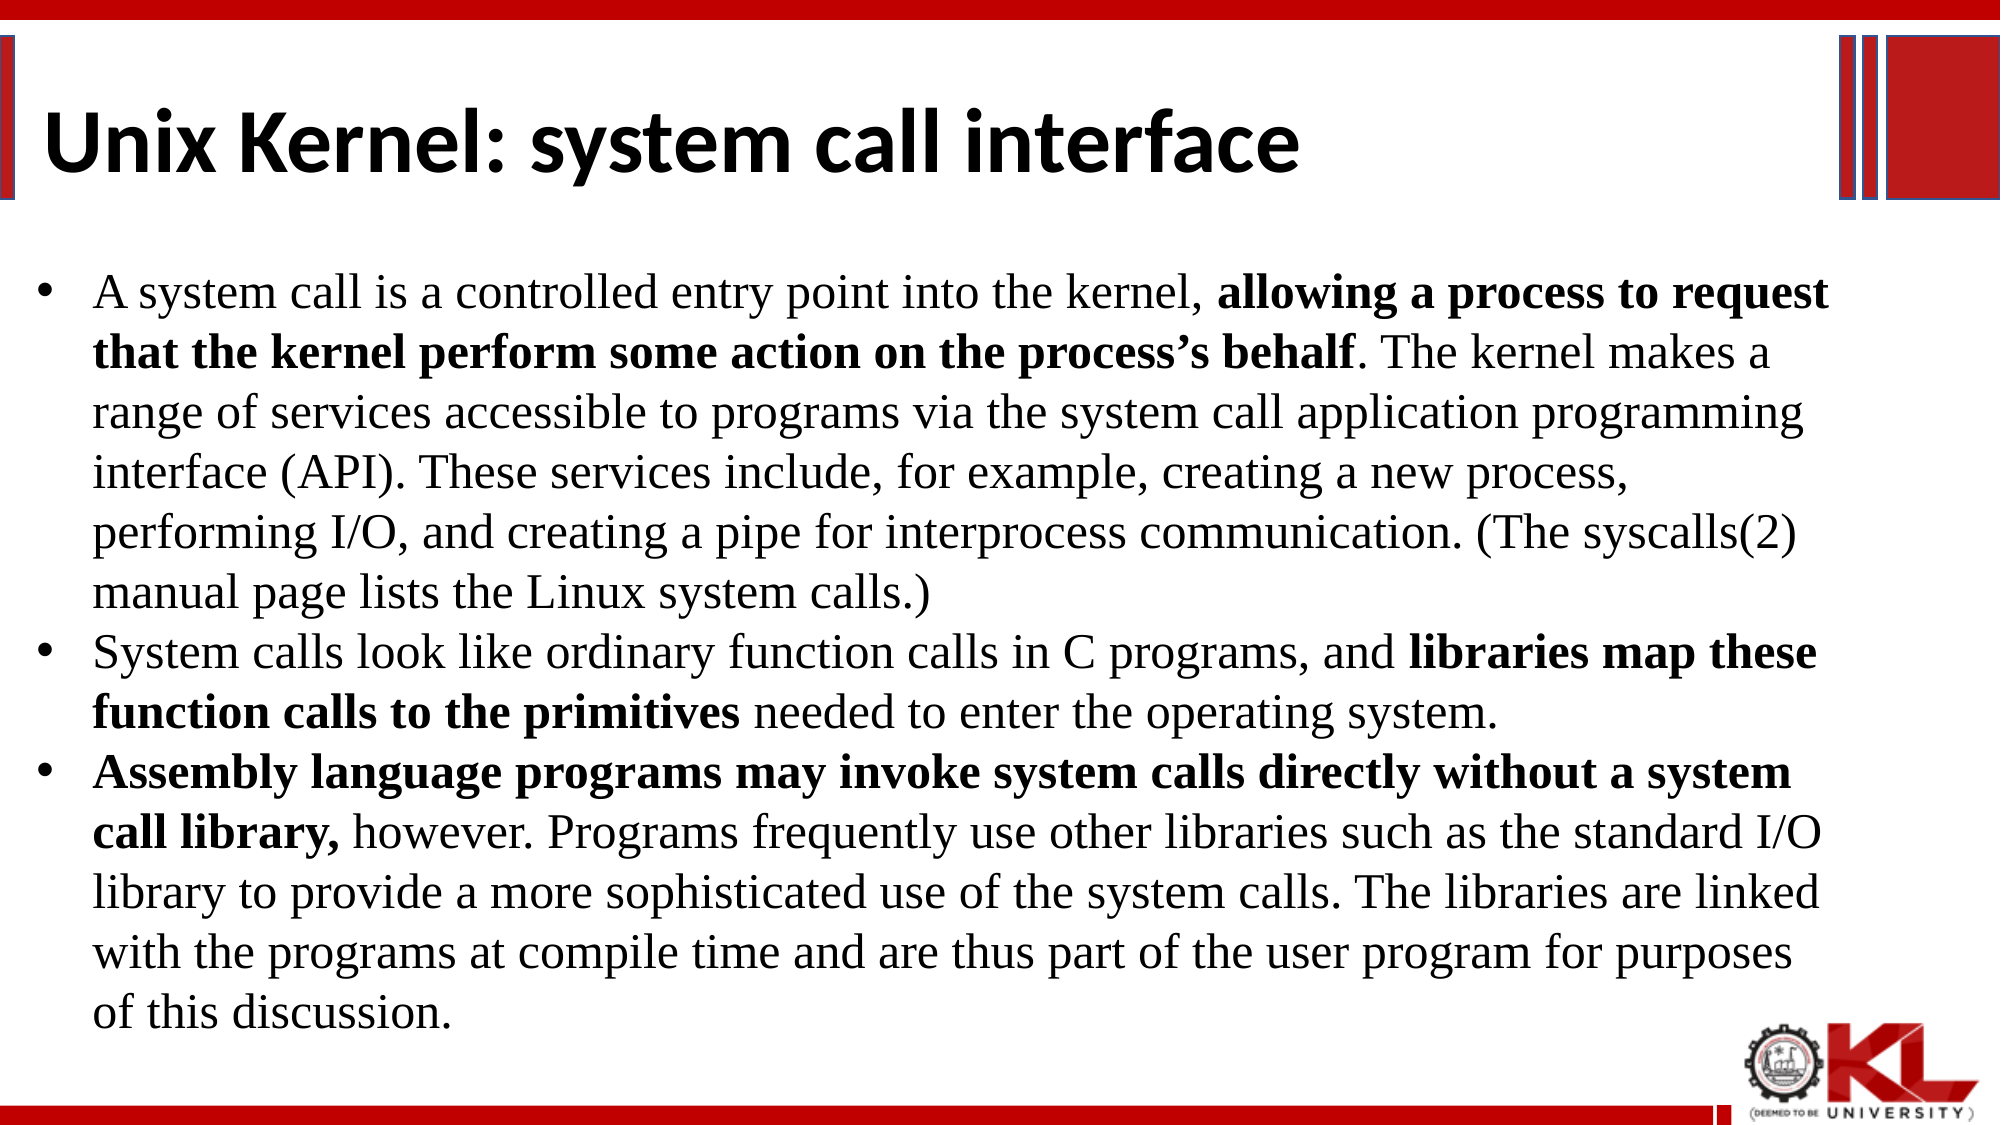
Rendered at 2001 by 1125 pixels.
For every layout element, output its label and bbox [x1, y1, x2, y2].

text_box [0, 0, 2000, 1125]
